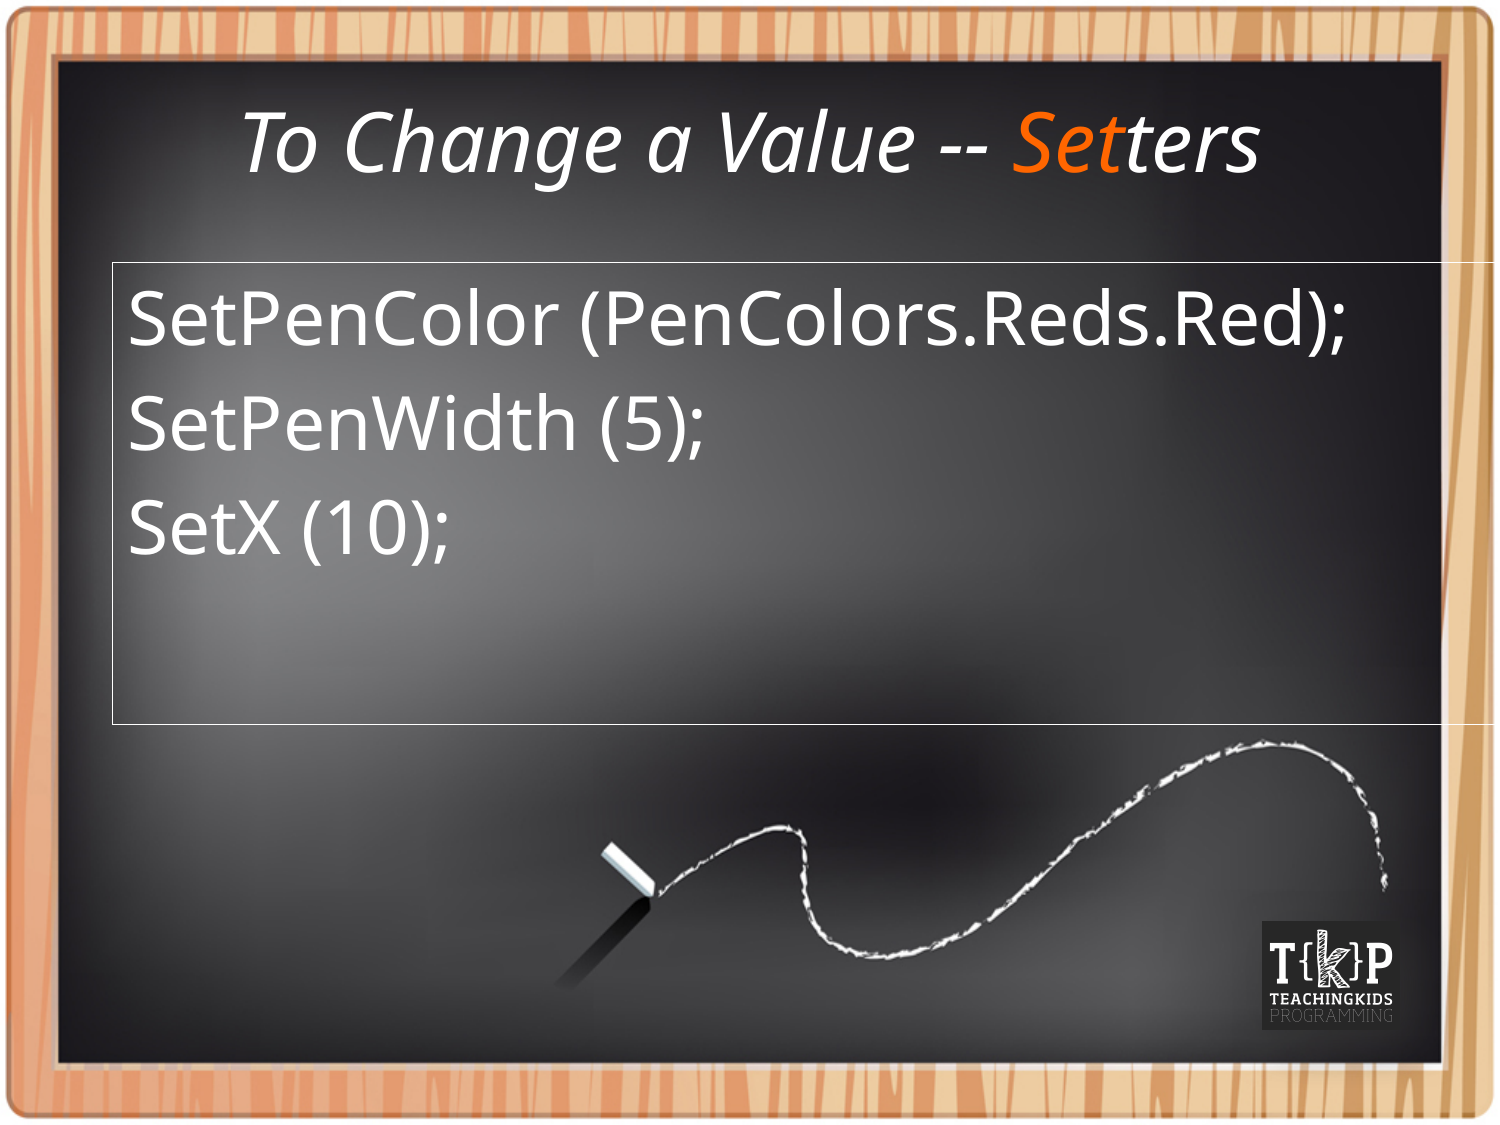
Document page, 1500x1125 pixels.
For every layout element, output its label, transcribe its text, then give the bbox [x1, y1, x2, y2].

title To Change a Value -- Setters [75, 45, 1425, 233]
list SetPenColor (PenColors.Reds.Red); SetPenWidth (5); SetX (10); [112, 262, 1500, 725]
picture [0, 0, 1500, 1125]
